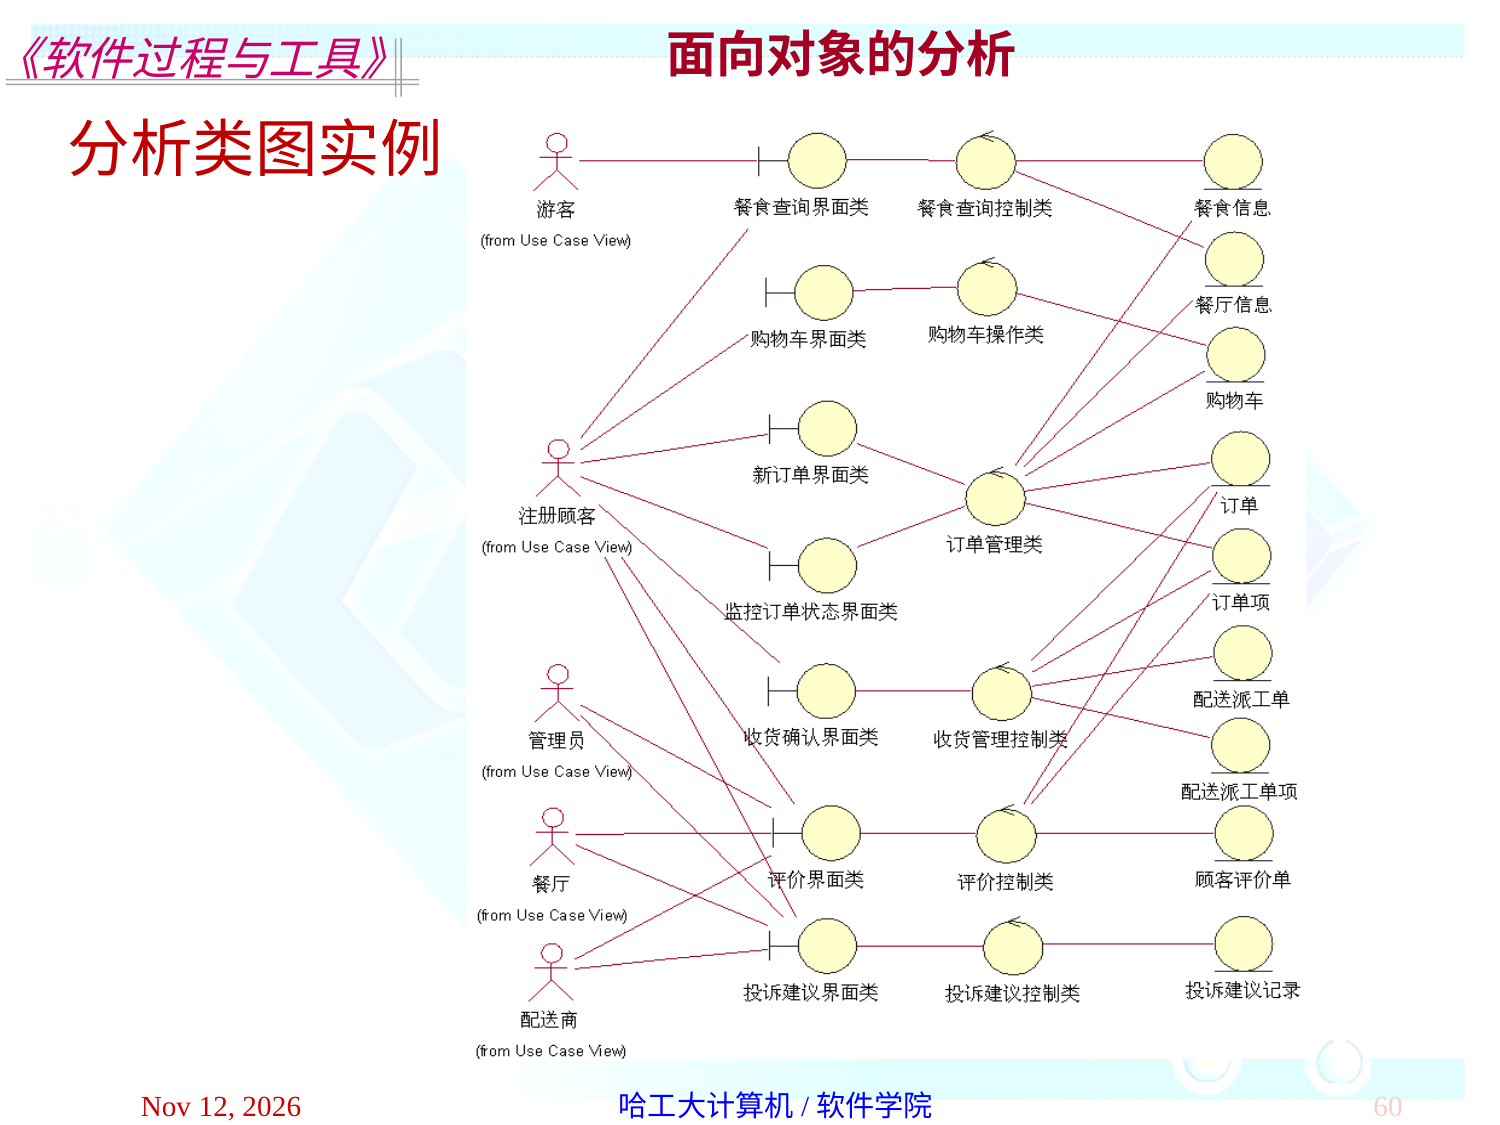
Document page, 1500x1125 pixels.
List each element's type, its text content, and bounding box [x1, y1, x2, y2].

text_box 分析类图实例 [53, 101, 1447, 209]
picture [466, 125, 1307, 1059]
text_box 面向对象的分析 [389, 15, 1294, 90]
